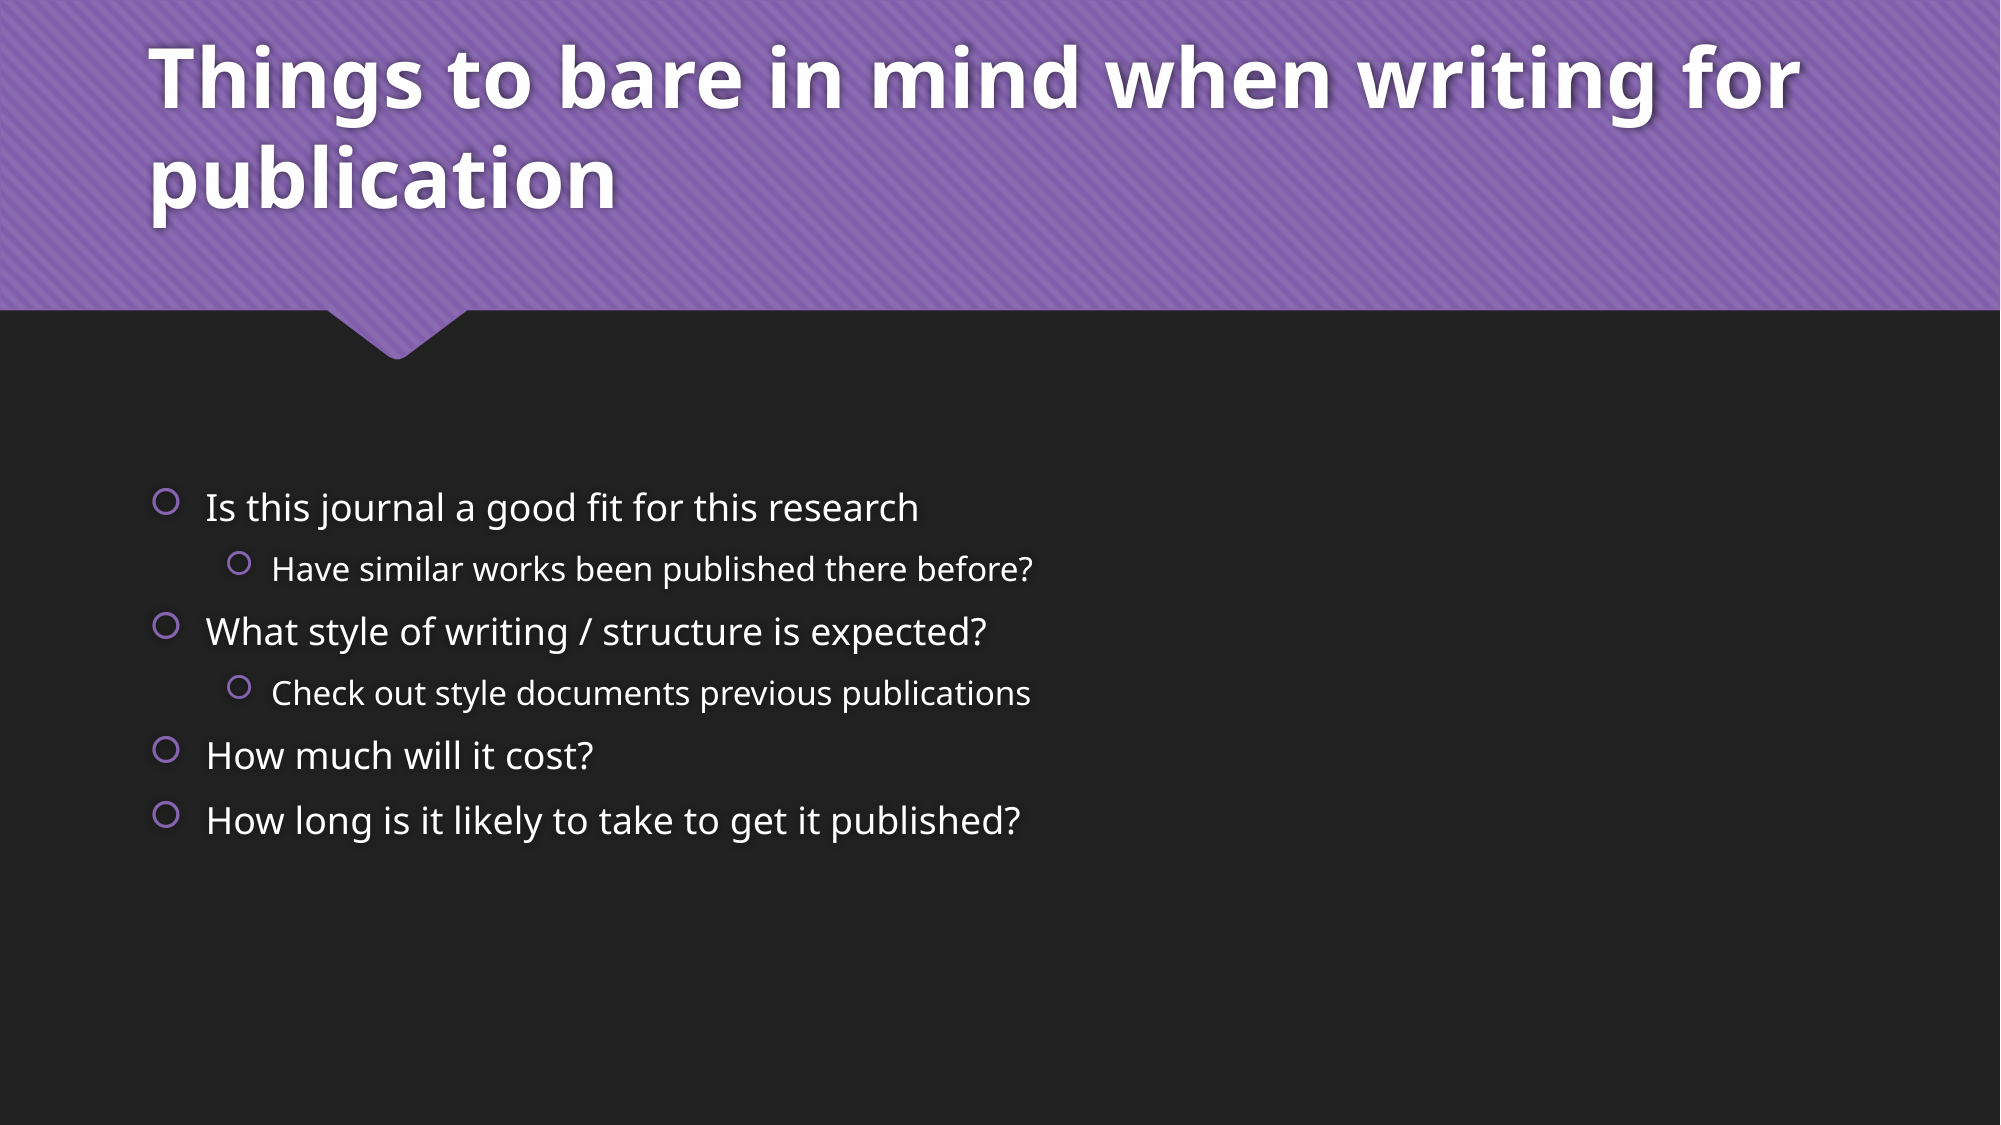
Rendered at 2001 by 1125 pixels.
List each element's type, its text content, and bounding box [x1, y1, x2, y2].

title Things to bare in mind when writing for publication [132, 73, 1868, 233]
list Is this journal a good fit for this research Have similar works been published there before? What style of writing / structure is expected? Check out style documents previous publications How much will it cost? How long is it likely to take to get it published? [134, 364, 1866, 962]
